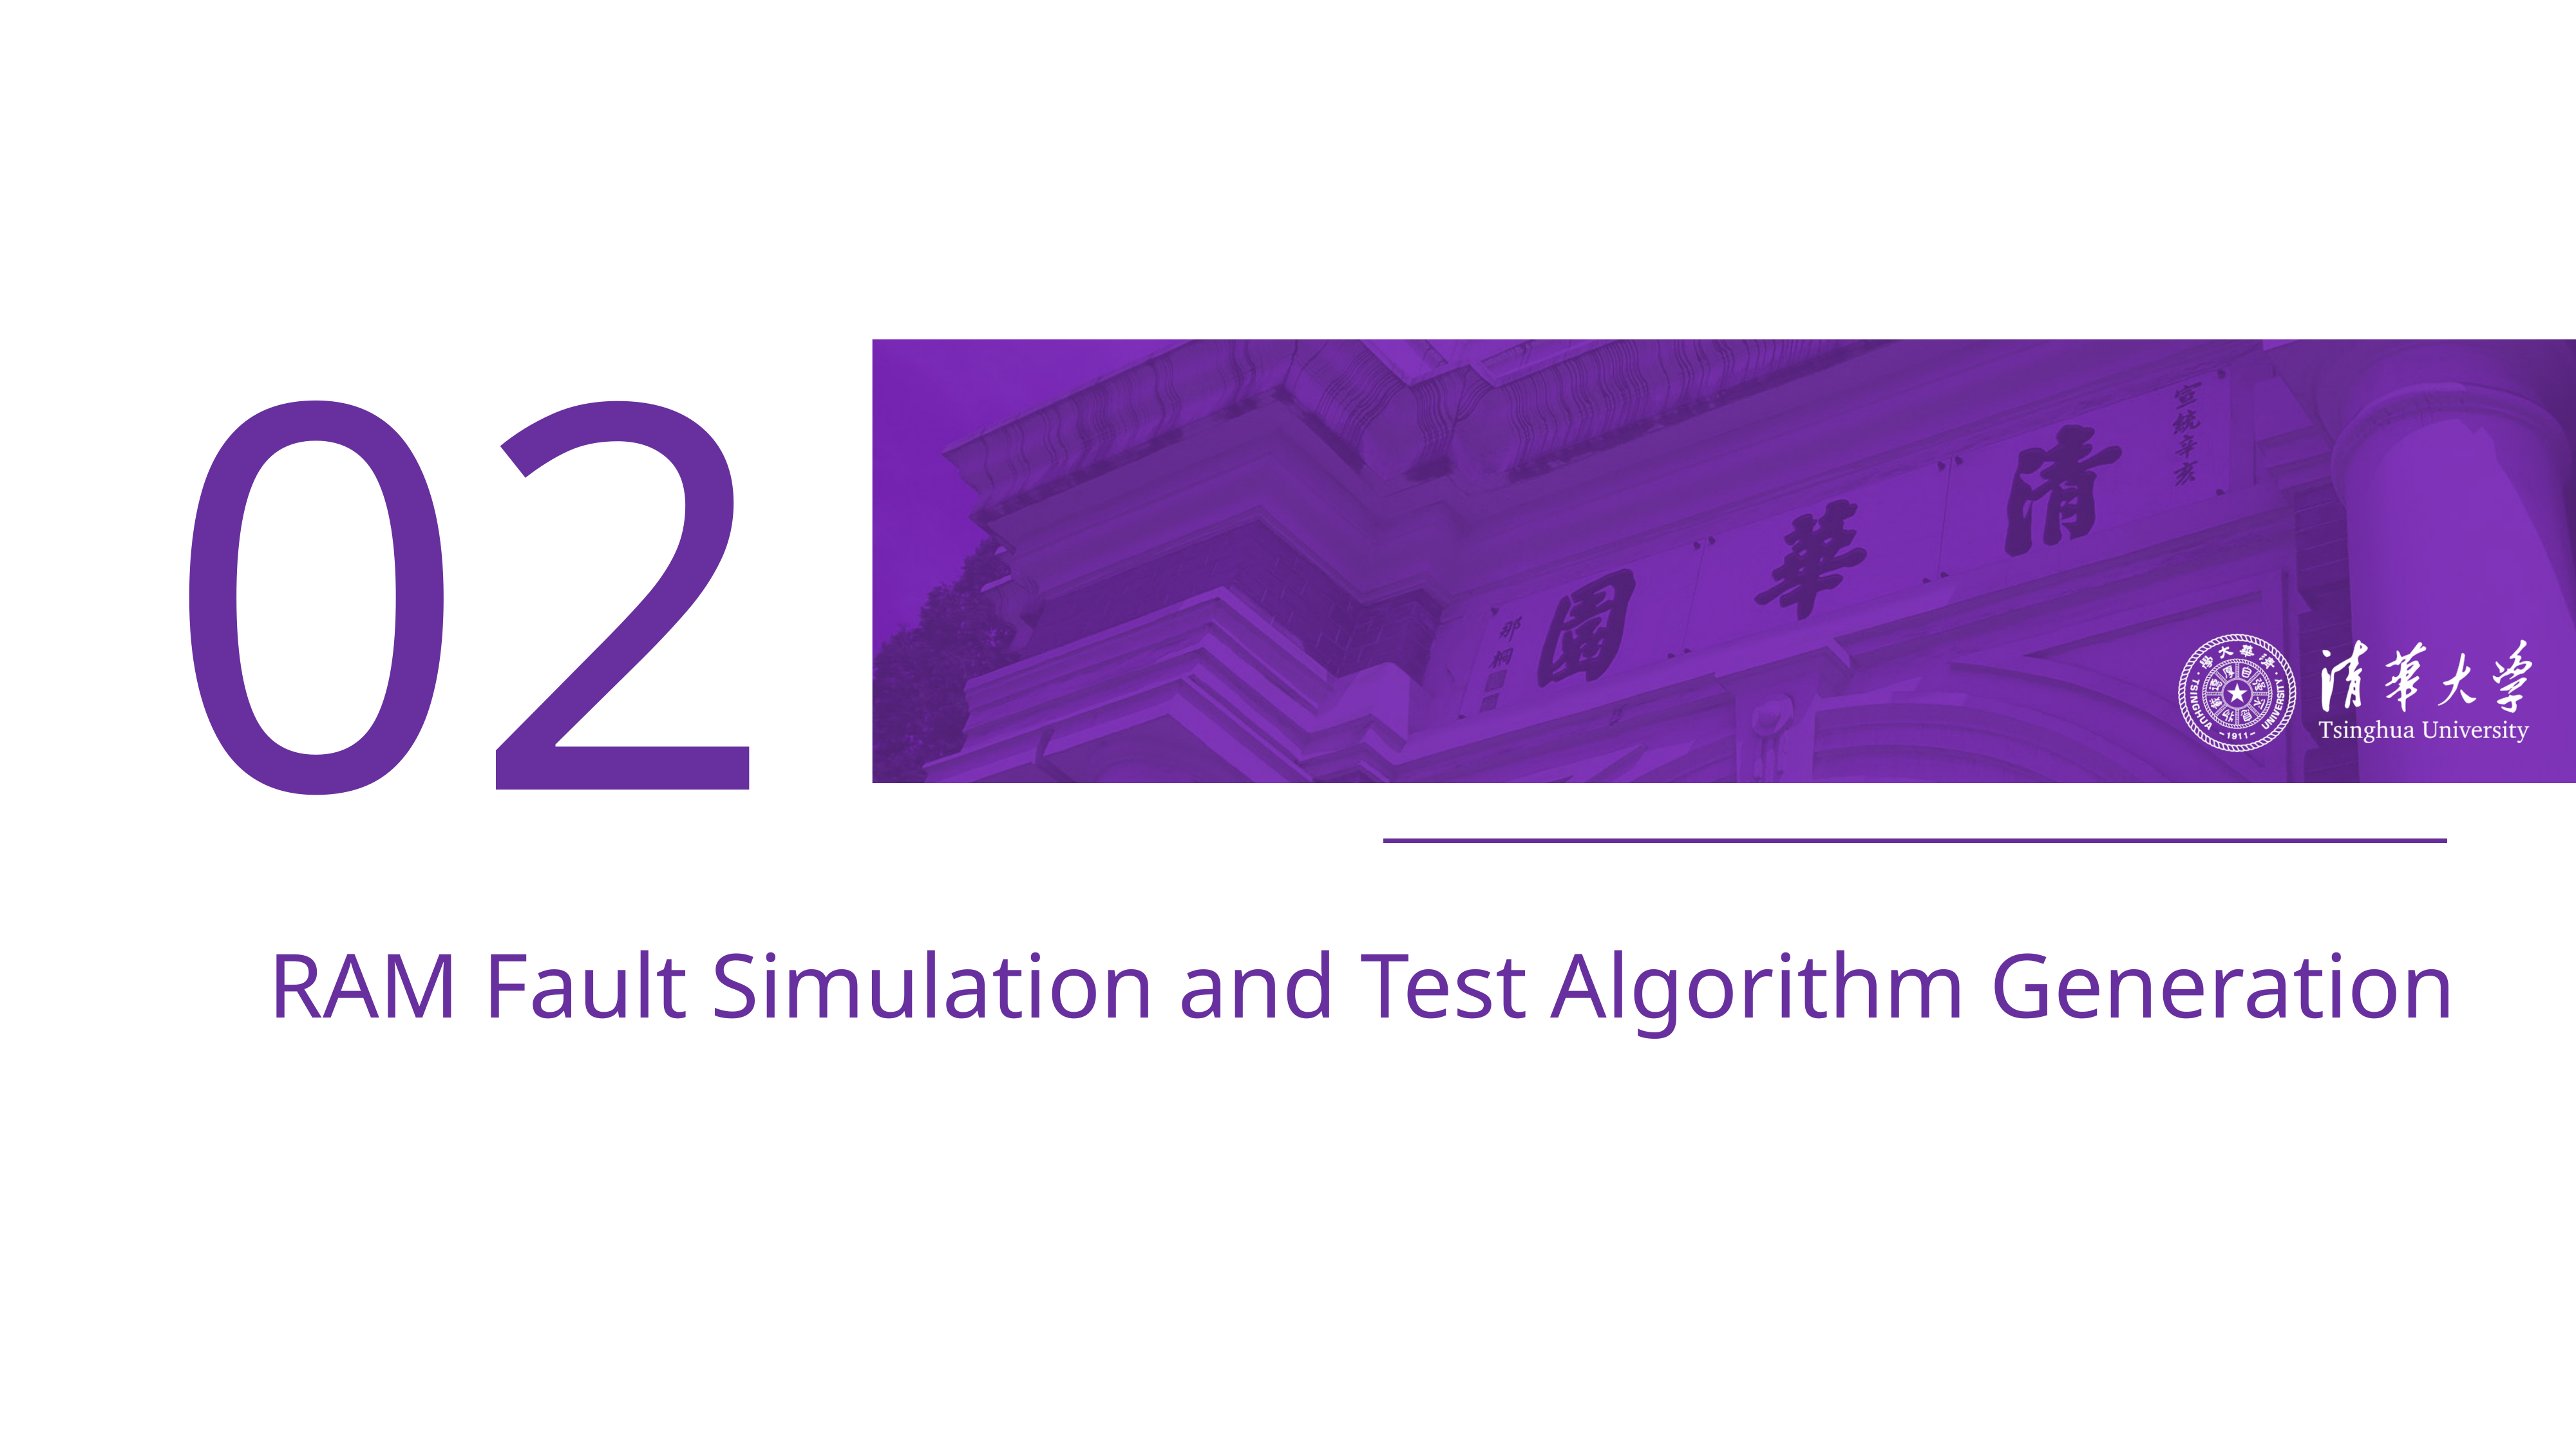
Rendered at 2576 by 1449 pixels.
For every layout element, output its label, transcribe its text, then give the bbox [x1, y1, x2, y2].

list 02 [158, 273, 803, 877]
picture [872, 339, 2576, 783]
title RAM Fault Simulation and Test Algorithm Generation [0, 893, 2464, 1072]
